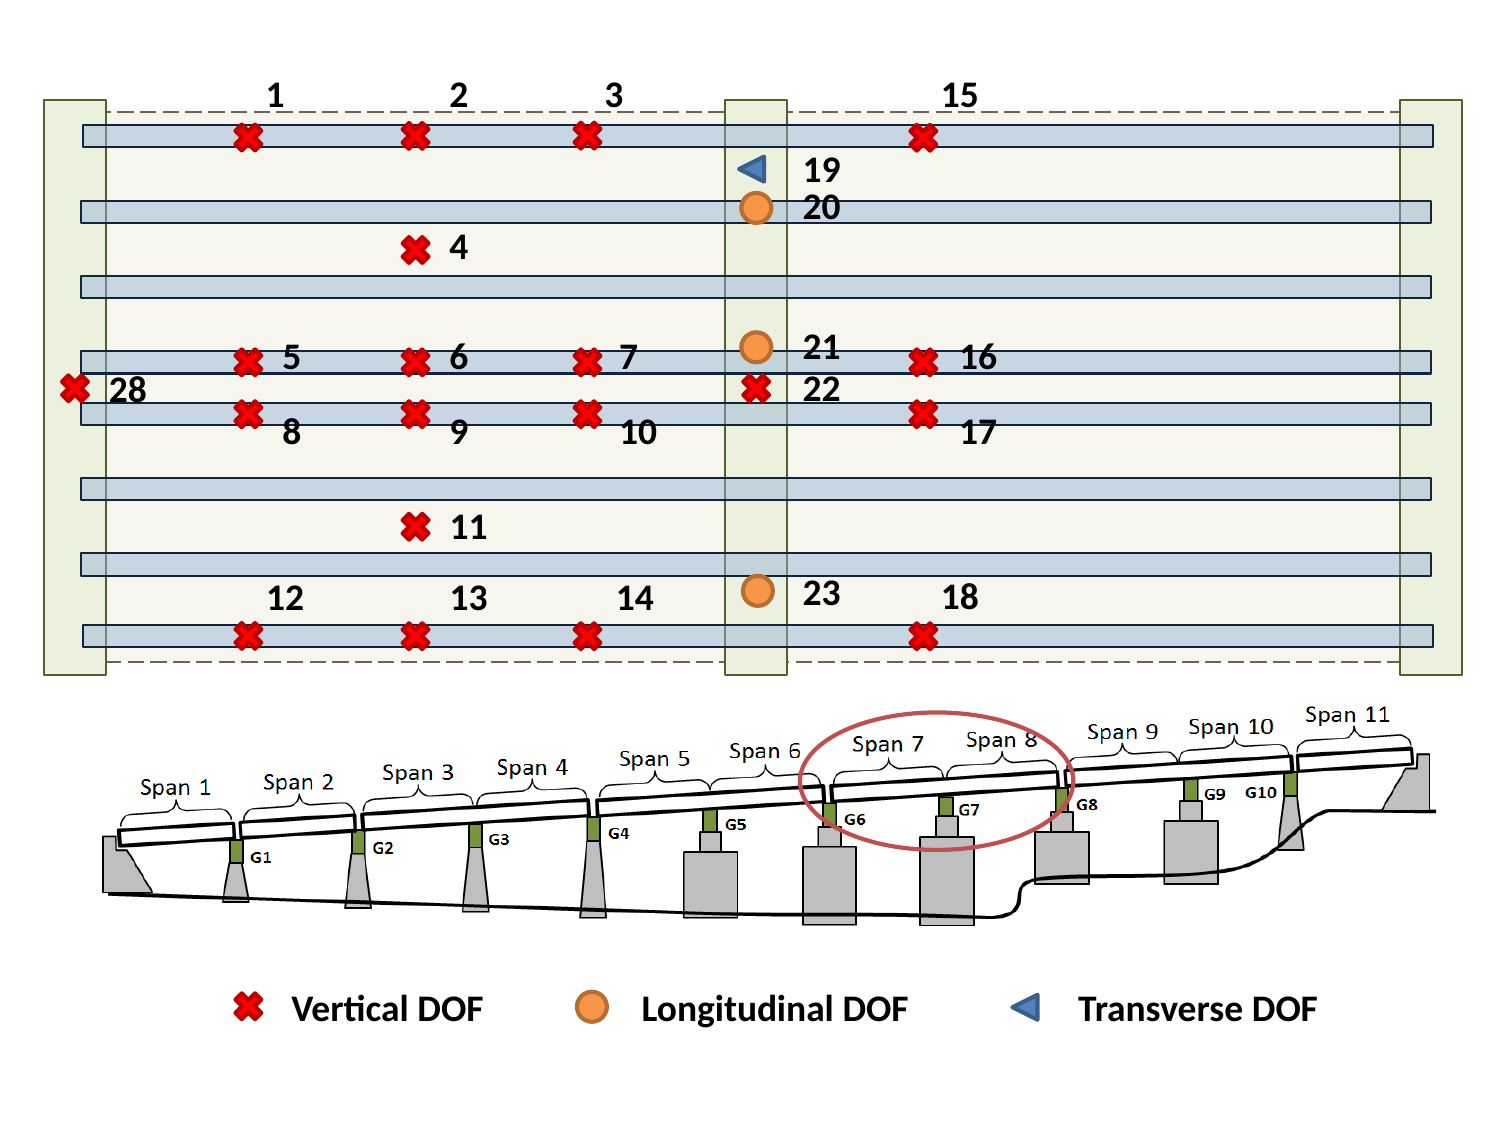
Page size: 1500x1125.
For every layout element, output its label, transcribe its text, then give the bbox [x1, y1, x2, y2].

text_box [233, 399, 264, 430]
text_box [400, 120, 431, 151]
text_box [258, 123, 406, 150]
text_box [79, 274, 1433, 300]
text_box [426, 401, 434, 428]
text_box [908, 122, 939, 153]
text_box [400, 235, 431, 265]
text_box [425, 123, 578, 150]
text_box [79, 199, 750, 225]
text_box [108, 578, 251, 623]
text_box 22 [787, 374, 856, 417]
text_box [934, 349, 944, 376]
text_box [1013, 349, 1433, 376]
text_box [789, 503, 1398, 551]
text_box [789, 110, 926, 123]
text_box 20 [787, 174, 856, 235]
text_box [81, 123, 239, 150]
text_box [162, 376, 723, 401]
text_box [108, 225, 434, 274]
text_box [723, 376, 746, 401]
text_box [789, 300, 1398, 349]
text_box [908, 347, 939, 378]
text_box 2 [434, 62, 484, 123]
text_box [723, 428, 789, 476]
text_box [856, 199, 1433, 225]
text_box [572, 621, 603, 652]
text_box [233, 347, 264, 378]
text_box 23 [787, 560, 856, 621]
text_box [400, 511, 431, 542]
text_box [79, 551, 1433, 578]
text_box 5 [267, 324, 317, 385]
text_box [737, 154, 767, 184]
text_box [108, 503, 434, 551]
text_box [908, 621, 939, 652]
text_box 14 [601, 565, 669, 626]
text_box 1 [250, 62, 300, 123]
text_box [79, 349, 238, 376]
text_box [739, 330, 774, 365]
text_box [484, 225, 723, 274]
text_box [259, 349, 267, 376]
text_box [79, 476, 1433, 503]
text_box [723, 578, 789, 623]
text_box [258, 623, 405, 650]
text_box 15 [926, 62, 994, 123]
text_box [598, 401, 604, 428]
text_box 16 [944, 324, 1013, 385]
text_box [108, 150, 723, 199]
text_box [42, 98, 108, 677]
text_box [639, 110, 723, 123]
text_box 4 [434, 214, 484, 275]
text_box [723, 503, 789, 551]
text_box [426, 349, 434, 376]
text_box [317, 349, 405, 376]
text_box Transverse DOF [1063, 976, 1334, 1037]
text_box [108, 650, 723, 664]
text_box [574, 989, 609, 1024]
text_box [572, 120, 603, 151]
text_box [739, 190, 774, 226]
text_box [669, 578, 723, 623]
text_box [762, 199, 787, 225]
text_box [934, 623, 1435, 650]
text_box [484, 110, 589, 123]
text_box [484, 401, 577, 428]
text_box 3 [589, 62, 639, 123]
text_box [233, 122, 264, 153]
text_box [994, 578, 1398, 623]
text_box [723, 225, 789, 274]
picture [99, 687, 1438, 938]
text_box 10 [604, 399, 673, 460]
text_box 8 [267, 399, 317, 460]
text_box 18 [926, 564, 994, 625]
text_box [108, 428, 723, 476]
text_box [503, 503, 723, 551]
text_box [108, 110, 250, 123]
text_box [933, 123, 1435, 150]
text_box [79, 401, 238, 428]
text_box [908, 399, 939, 430]
text_box [723, 150, 787, 199]
text_box [856, 349, 913, 376]
text_box [484, 349, 577, 376]
text_box [319, 578, 434, 623]
text_box [598, 623, 913, 650]
text_box [723, 98, 789, 123]
text_box [723, 300, 789, 349]
text_box [994, 110, 1398, 123]
text_box [767, 376, 787, 401]
text_box [60, 373, 90, 404]
text_box 6 [434, 324, 484, 385]
text_box [654, 349, 787, 376]
text_box Vertical DOF [276, 976, 499, 1037]
text_box [856, 376, 1398, 401]
text_box 17 [944, 399, 1013, 460]
text_box [597, 123, 914, 150]
text_box [572, 399, 603, 430]
text_box [233, 991, 264, 1022]
text_box [572, 347, 603, 378]
text_box [259, 401, 267, 428]
text_box [1010, 992, 1040, 1022]
text_box [723, 650, 789, 677]
text_box [1398, 98, 1464, 677]
text_box [789, 650, 1398, 664]
text_box [934, 401, 944, 428]
text_box [108, 300, 723, 349]
text_box [740, 573, 775, 608]
text_box 19 [787, 137, 856, 174]
text_box [598, 349, 604, 376]
text_box [1013, 401, 1433, 428]
text_box 13 [434, 565, 503, 626]
text_box 28 [94, 357, 162, 417]
text_box [856, 150, 1398, 199]
text_box [789, 225, 1398, 274]
text_box 12 [251, 565, 319, 626]
text_box 9 [434, 399, 484, 460]
text_box [400, 399, 431, 430]
text_box Longitudinal DOF [626, 976, 924, 1037]
text_box [81, 623, 239, 650]
text_box 21 [787, 314, 856, 374]
text_box [400, 621, 431, 652]
text_box [503, 578, 601, 623]
text_box [673, 401, 913, 428]
text_box [317, 401, 405, 428]
text_box [789, 428, 1398, 476]
text_box [233, 620, 264, 651]
text_box [741, 373, 772, 404]
text_box 7 [604, 324, 654, 385]
text_box [400, 347, 431, 378]
text_box 11 [434, 494, 503, 555]
text_box [426, 623, 577, 650]
text_box [789, 578, 926, 623]
text_box [300, 110, 434, 123]
